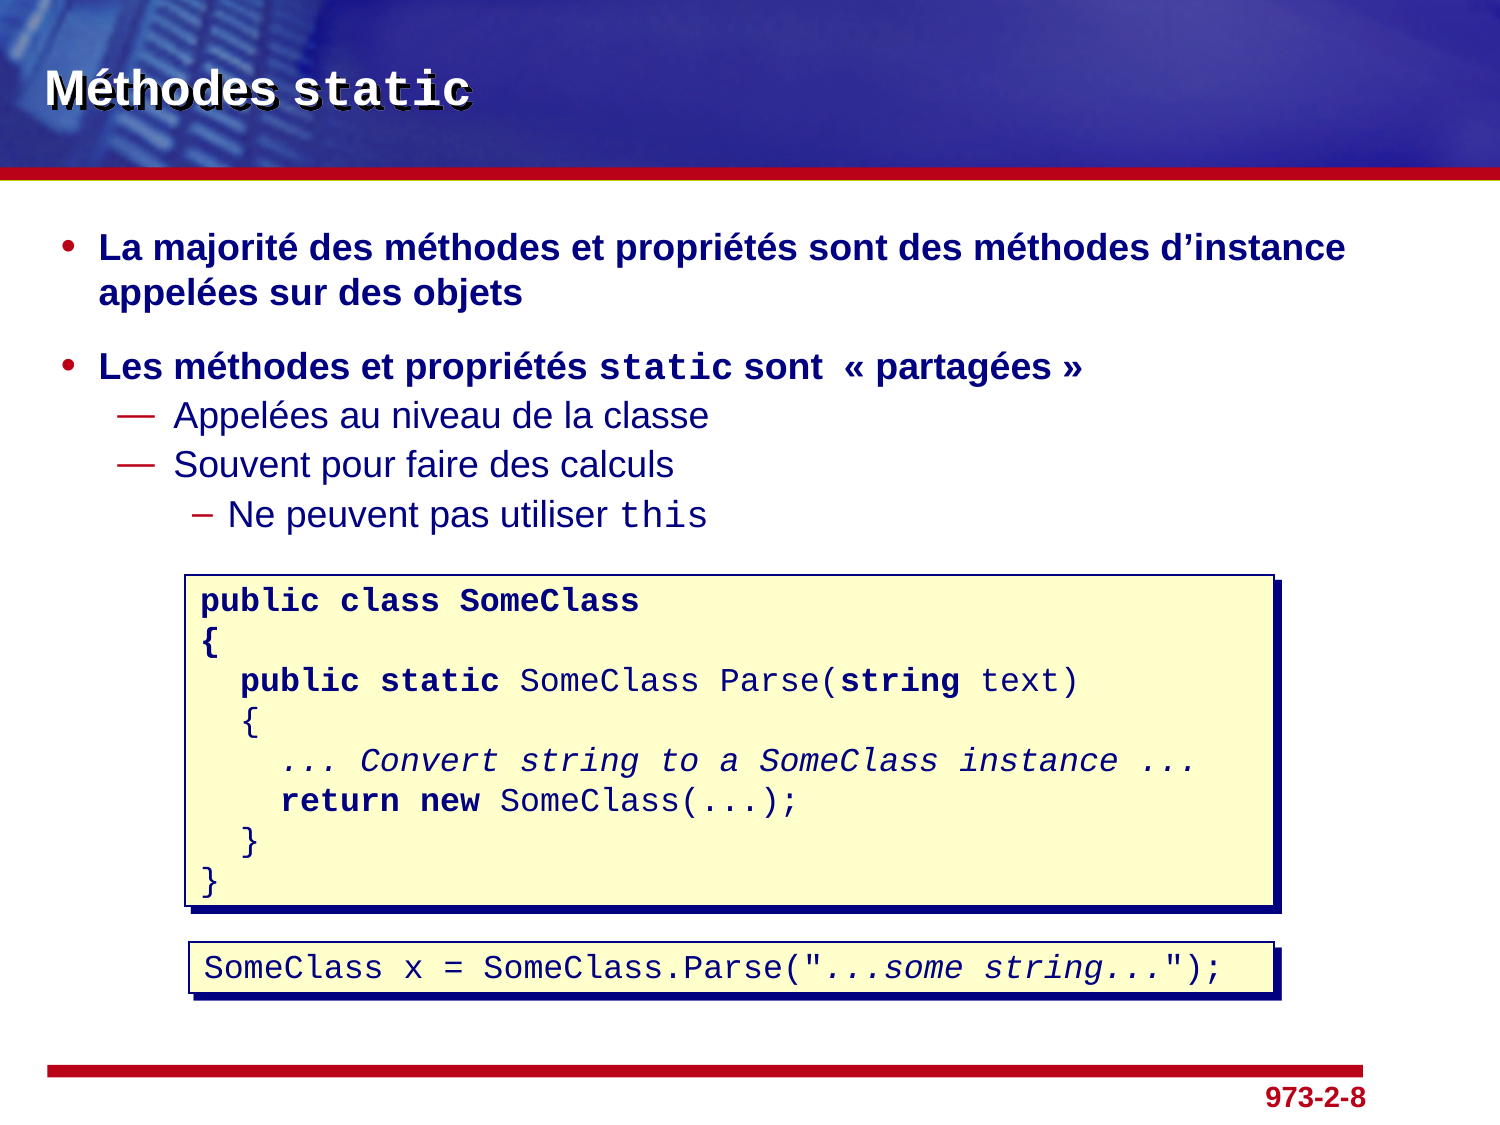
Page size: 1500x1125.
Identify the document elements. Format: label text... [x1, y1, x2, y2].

picture [0, 0, 1500, 167]
text_box public class SomeClass { public static SomeClass Parse(string text) { ... Convert string to a SomeClass instance ... return new SomeClass(...); } } [185, 574, 1274, 907]
title Méthodes static [29, 26, 1308, 146]
text_box SomeClass x = SomeClass.Parse("...some string..."); [188, 941, 1274, 993]
list La majorité des méthodes et propriétés sont des méthodes d’instance appelées sur des objets Les méthodes et propriétés static sont « partagées » Appelées au niveau de la classe Souvent pour faire des calculs Ne peuvent pas utiliser this [45, 215, 1457, 546]
